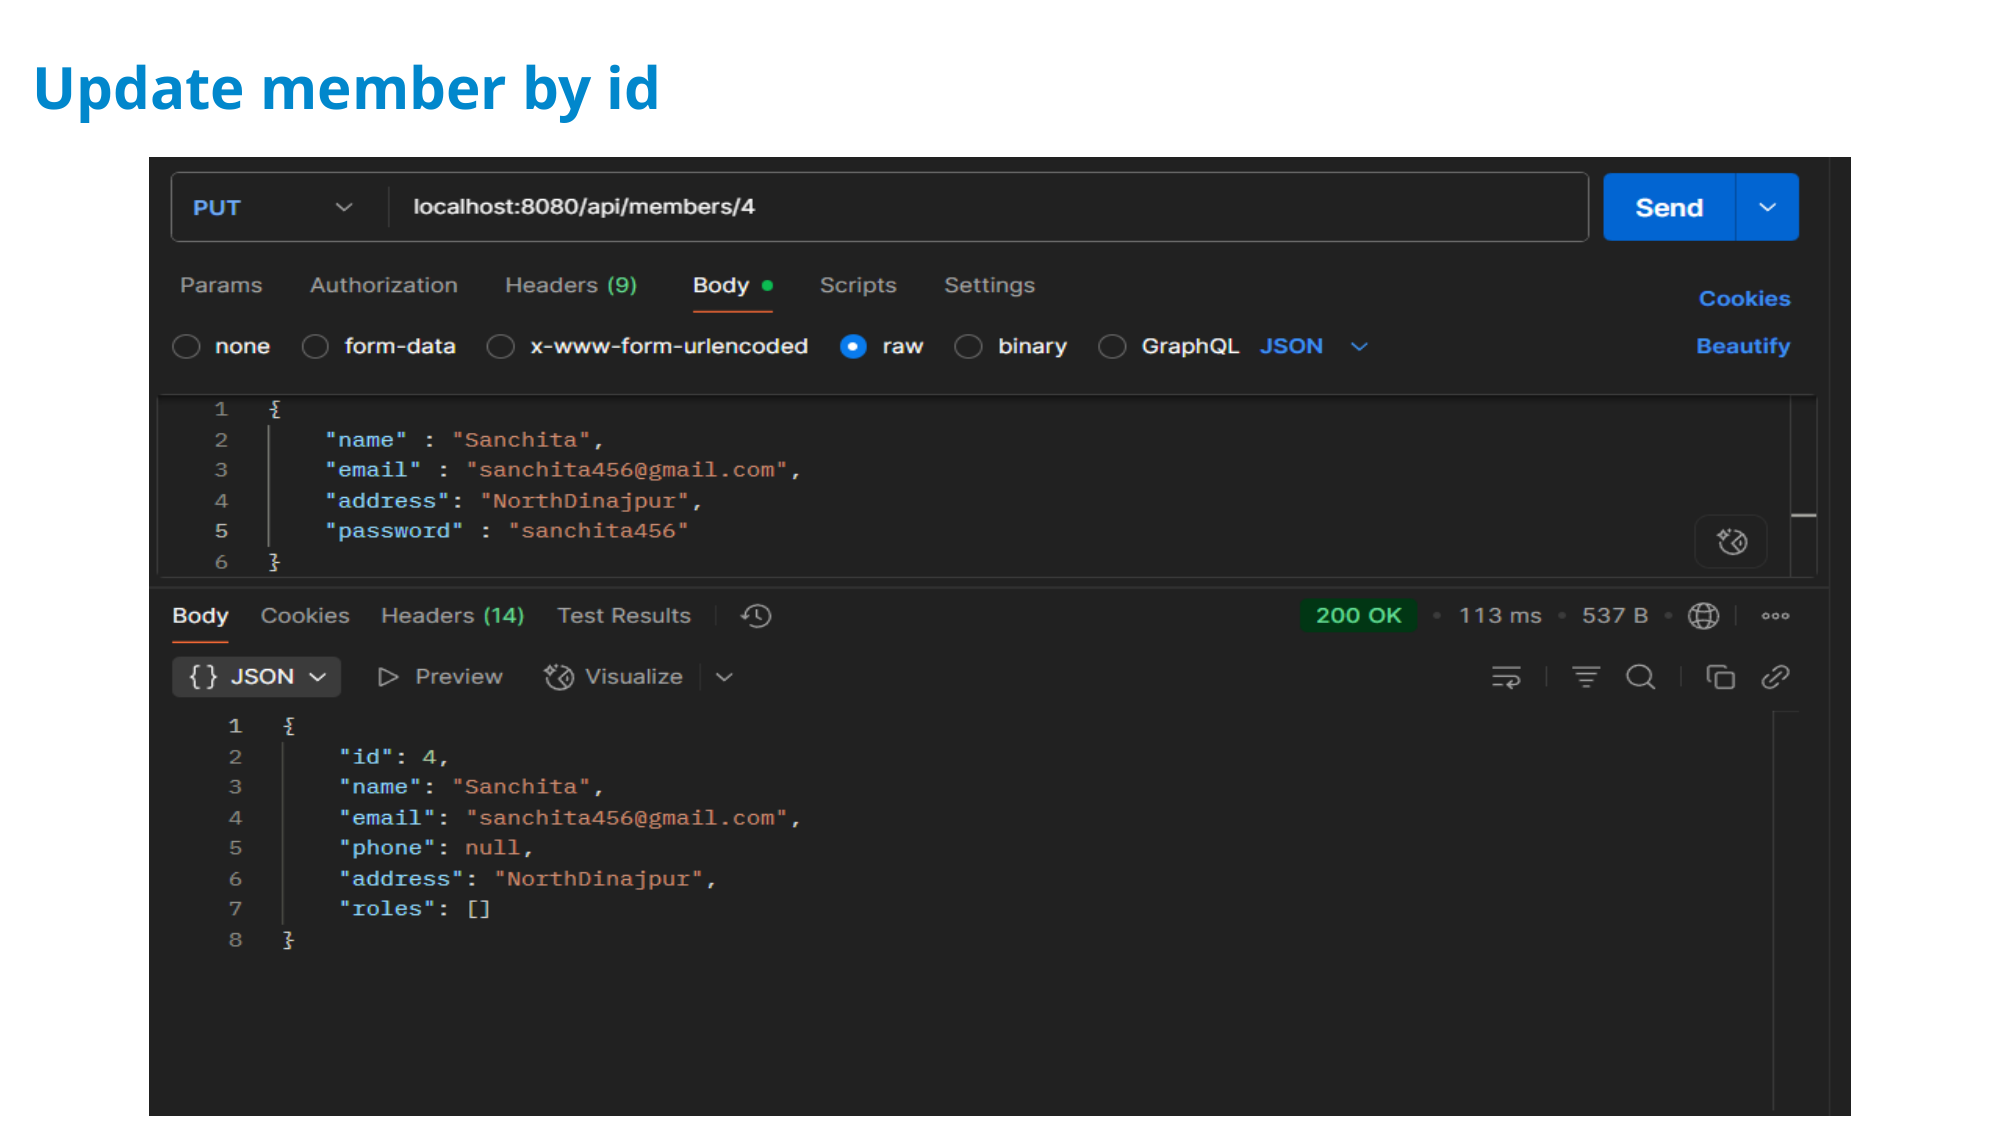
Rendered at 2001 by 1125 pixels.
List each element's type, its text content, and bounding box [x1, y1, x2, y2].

picture [149, 157, 1851, 1117]
text_box Update member by id [32, 50, 1045, 121]
